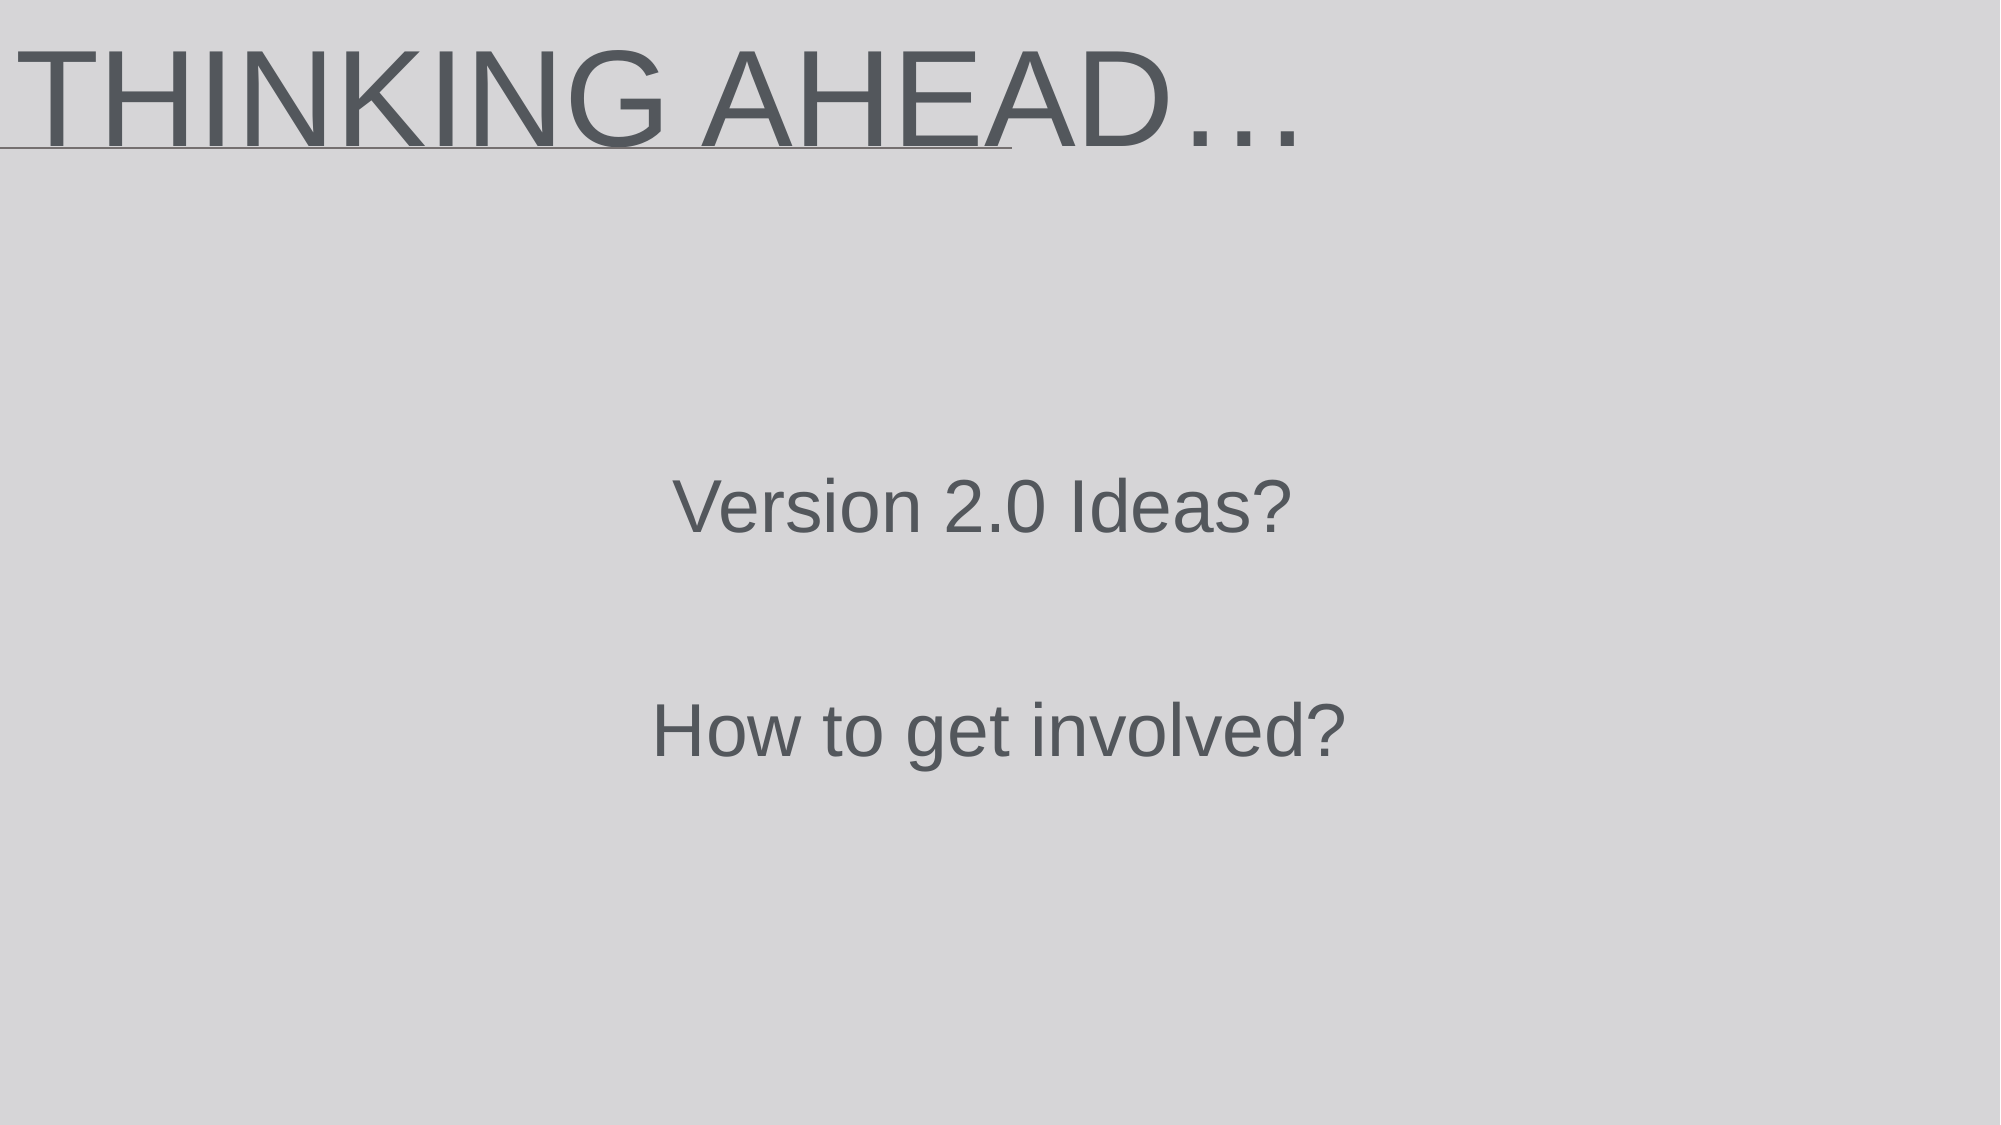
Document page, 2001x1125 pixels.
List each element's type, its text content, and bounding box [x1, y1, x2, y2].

text_box THINKING AHEAD… [0, 1, 2000, 184]
text_box Version 2.0 Ideas? [0, 449, 1983, 556]
text_box How to get involved? [0, 673, 2000, 780]
